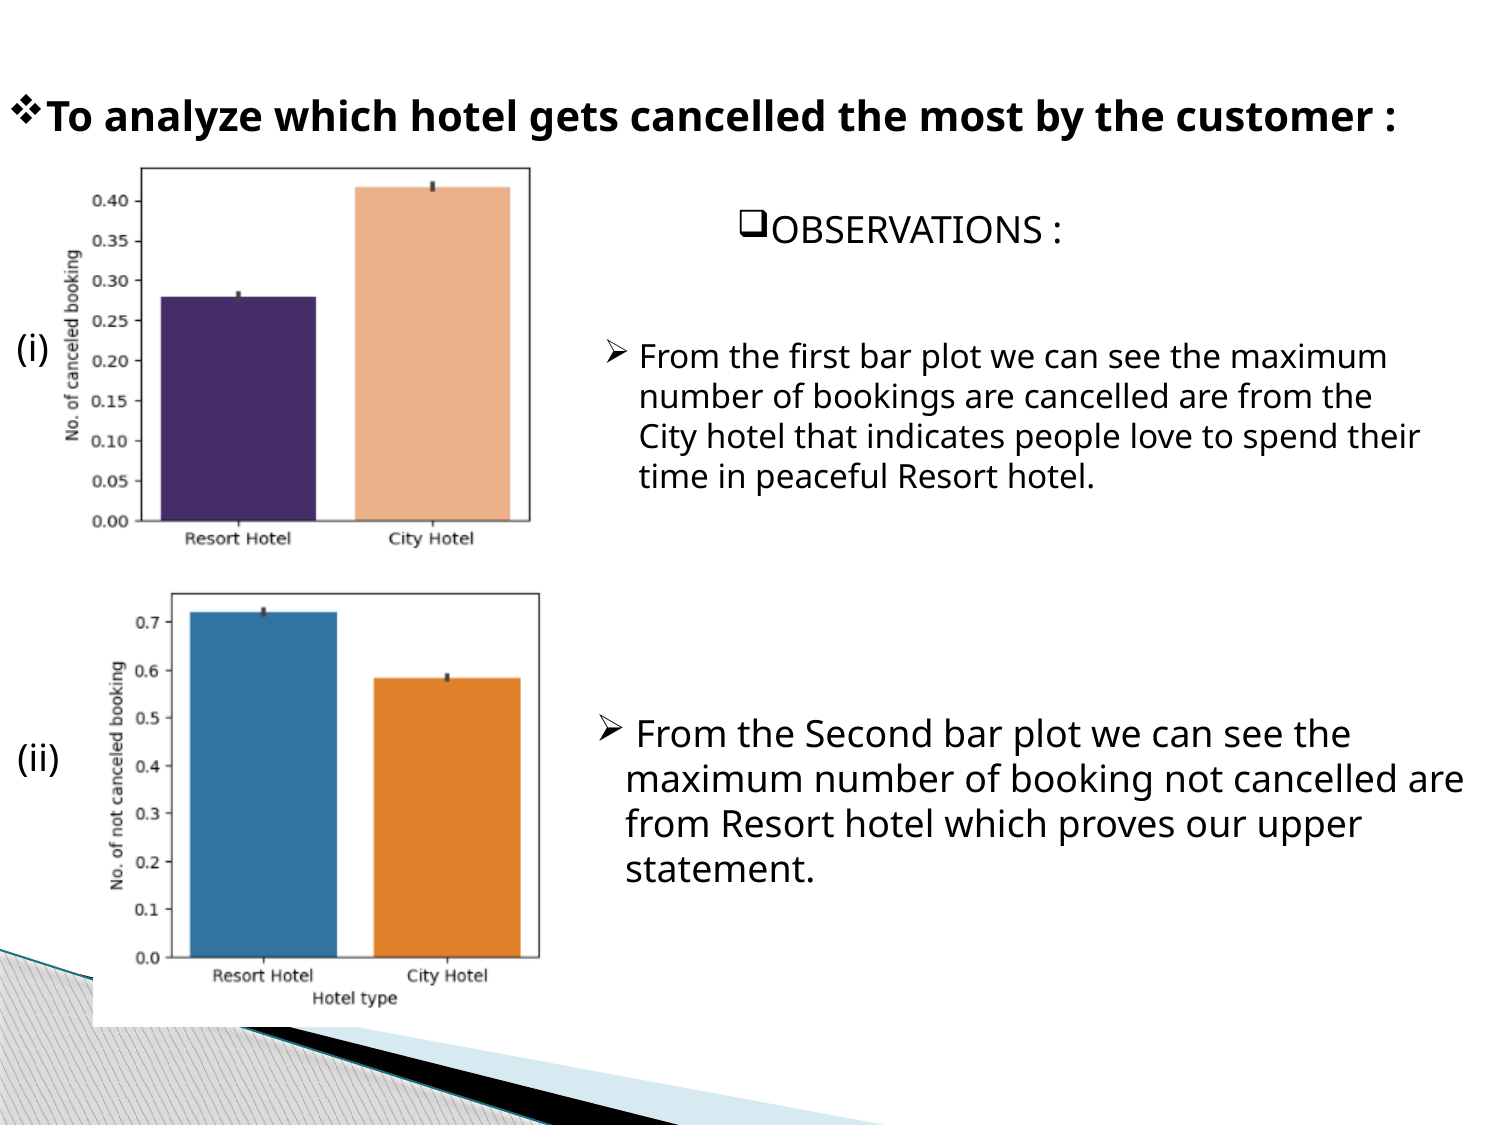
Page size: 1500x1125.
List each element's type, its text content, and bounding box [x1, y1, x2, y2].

picture [93, 573, 587, 1027]
text_box (ii) [2, 726, 75, 787]
text_box From the first bar plot we can see the maximum number of bookings are cancelled are from the City hotel that indicates people love to spend their time in peaceful Resort hotel. [588, 328, 1438, 503]
text_box To analyze which hotel gets cancelled the most by the customer : [0, 82, 1412, 147]
text_box OBSERVATIONS : [722, 199, 1088, 259]
picture [58, 152, 548, 552]
text_box (i) [1, 316, 52, 377]
text_box From the Second bar plot we can see the maximum number of booking not cancelled are from Resort hotel which proves our upper statement. [591, 703, 1481, 898]
